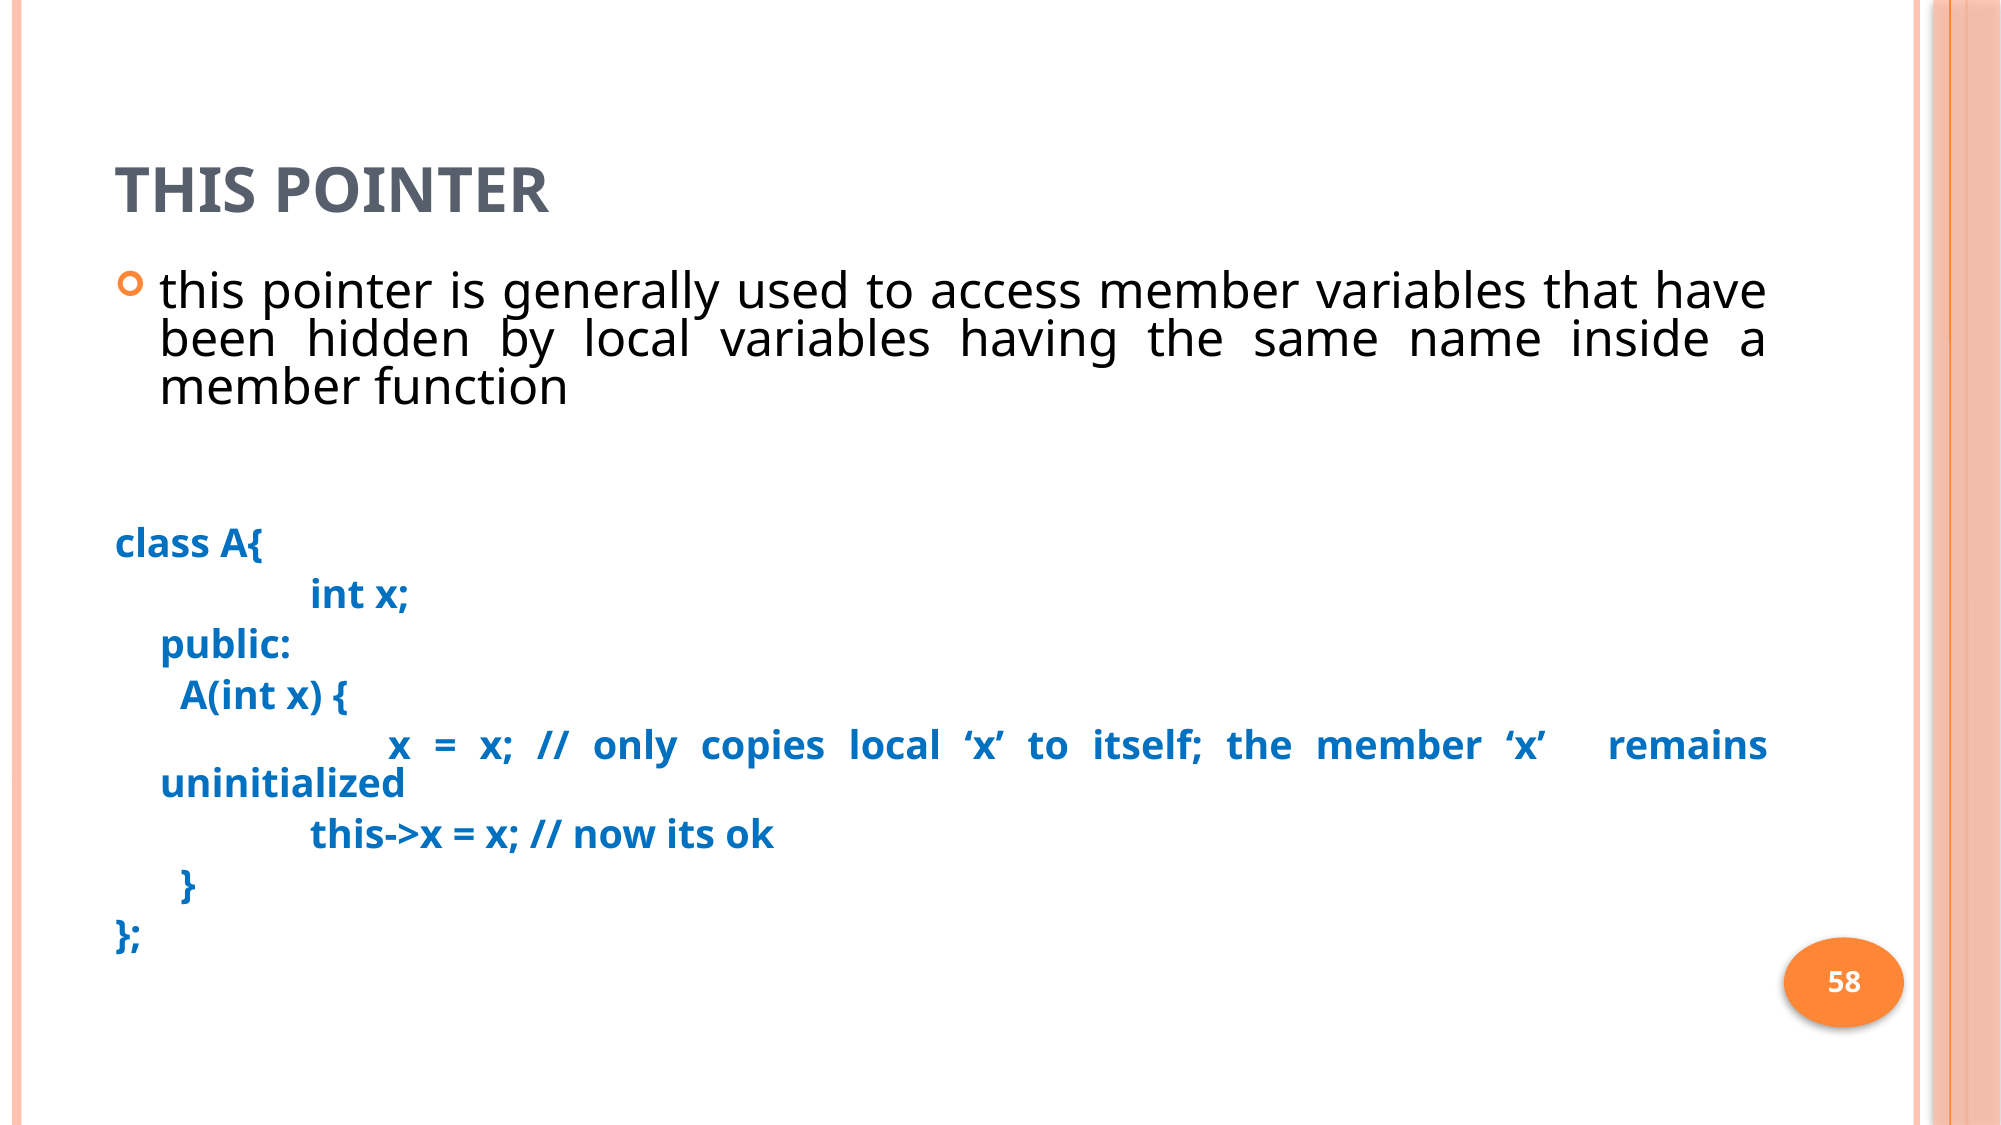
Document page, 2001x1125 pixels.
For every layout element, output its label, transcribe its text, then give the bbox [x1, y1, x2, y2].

list this pointer is generally used to access member variables that have been hidden by local variables having the same name inside a member function class A{ int x; public: A(int x) { x = x; // only copies local ‘x’ to itself; the member ‘x’ remains uninitialized this->x = x; // now its ok } }; [99, 262, 1784, 1062]
slide_number 58 [1777, 940, 1912, 1027]
title this Pointer [99, 45, 1784, 233]
